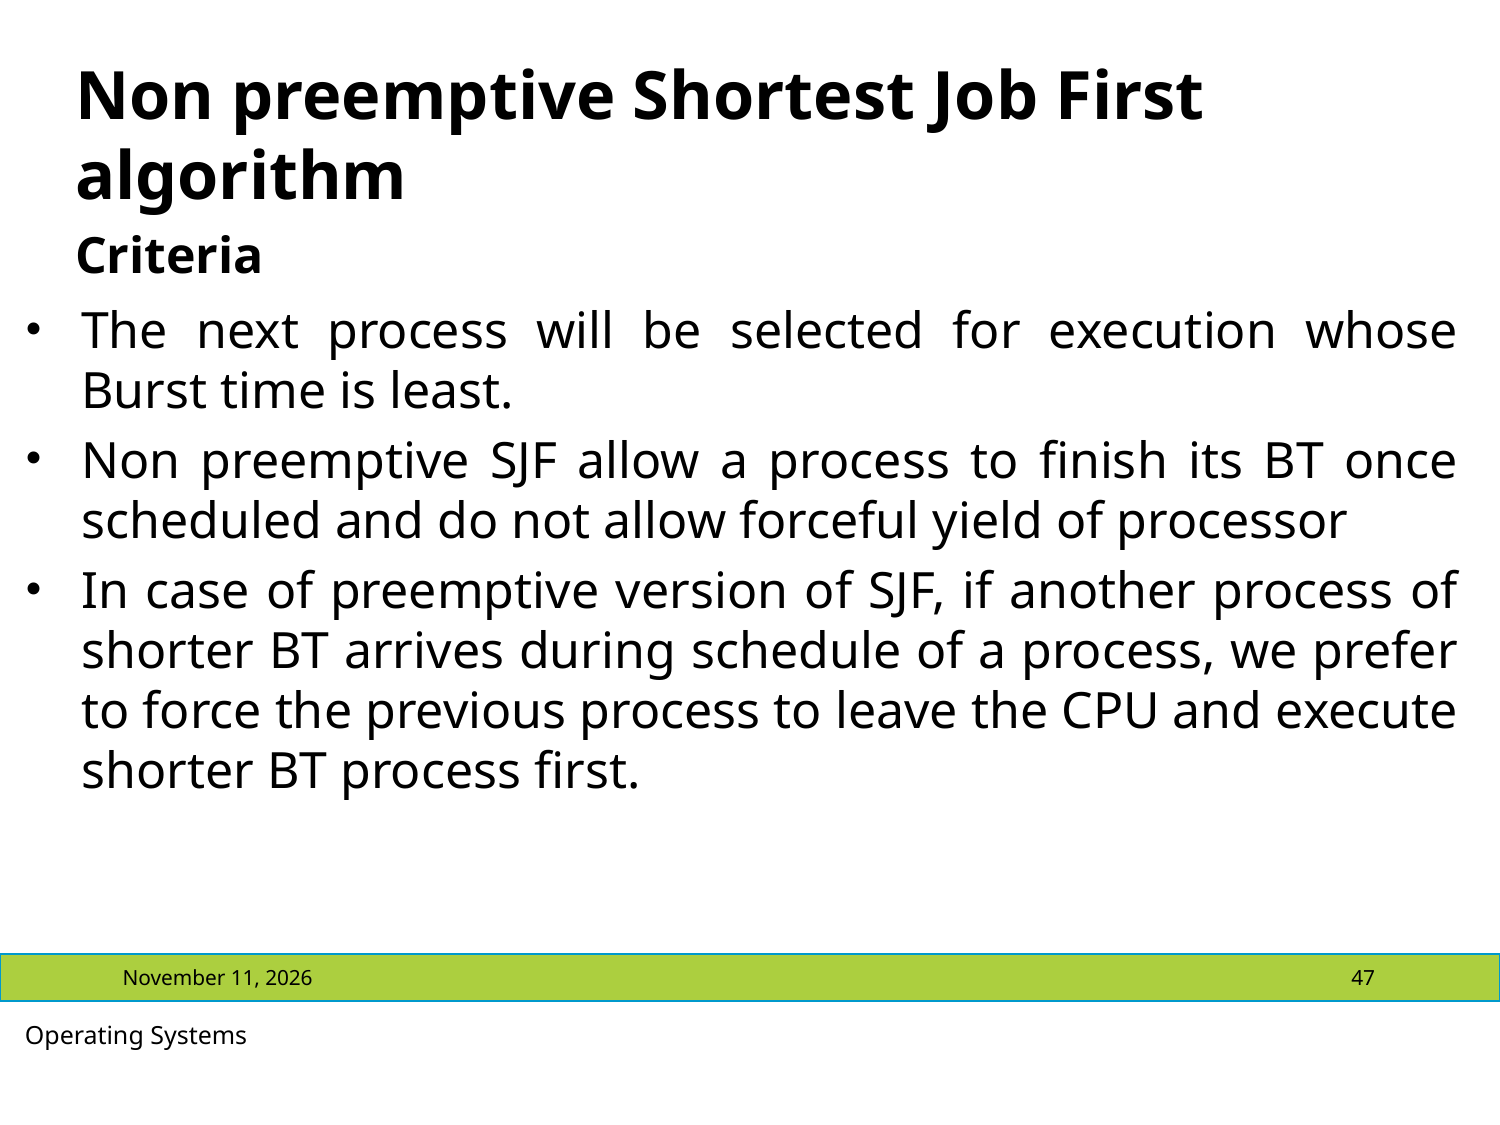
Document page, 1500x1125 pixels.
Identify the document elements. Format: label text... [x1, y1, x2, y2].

slide_number 47 [1062, 957, 1376, 996]
title Non preemptive Shortest Job First algorithm [75, 45, 1425, 233]
list Criteria [75, 251, 738, 290]
footer Operating Systems [24, 1012, 426, 1101]
list The next process will be selected for execution whose Burst time is least. Non preemptive SJF allow a process to finish its BT once scheduled and do not allow forceful yield of processor In case of preemptive version of SJF, if another process of shorter BT arrives during schedule of a process, we prefer to force the previous process to leave the CPU and execute shorter BT process first. [24, 290, 1459, 1005]
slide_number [122, 957, 436, 1001]
